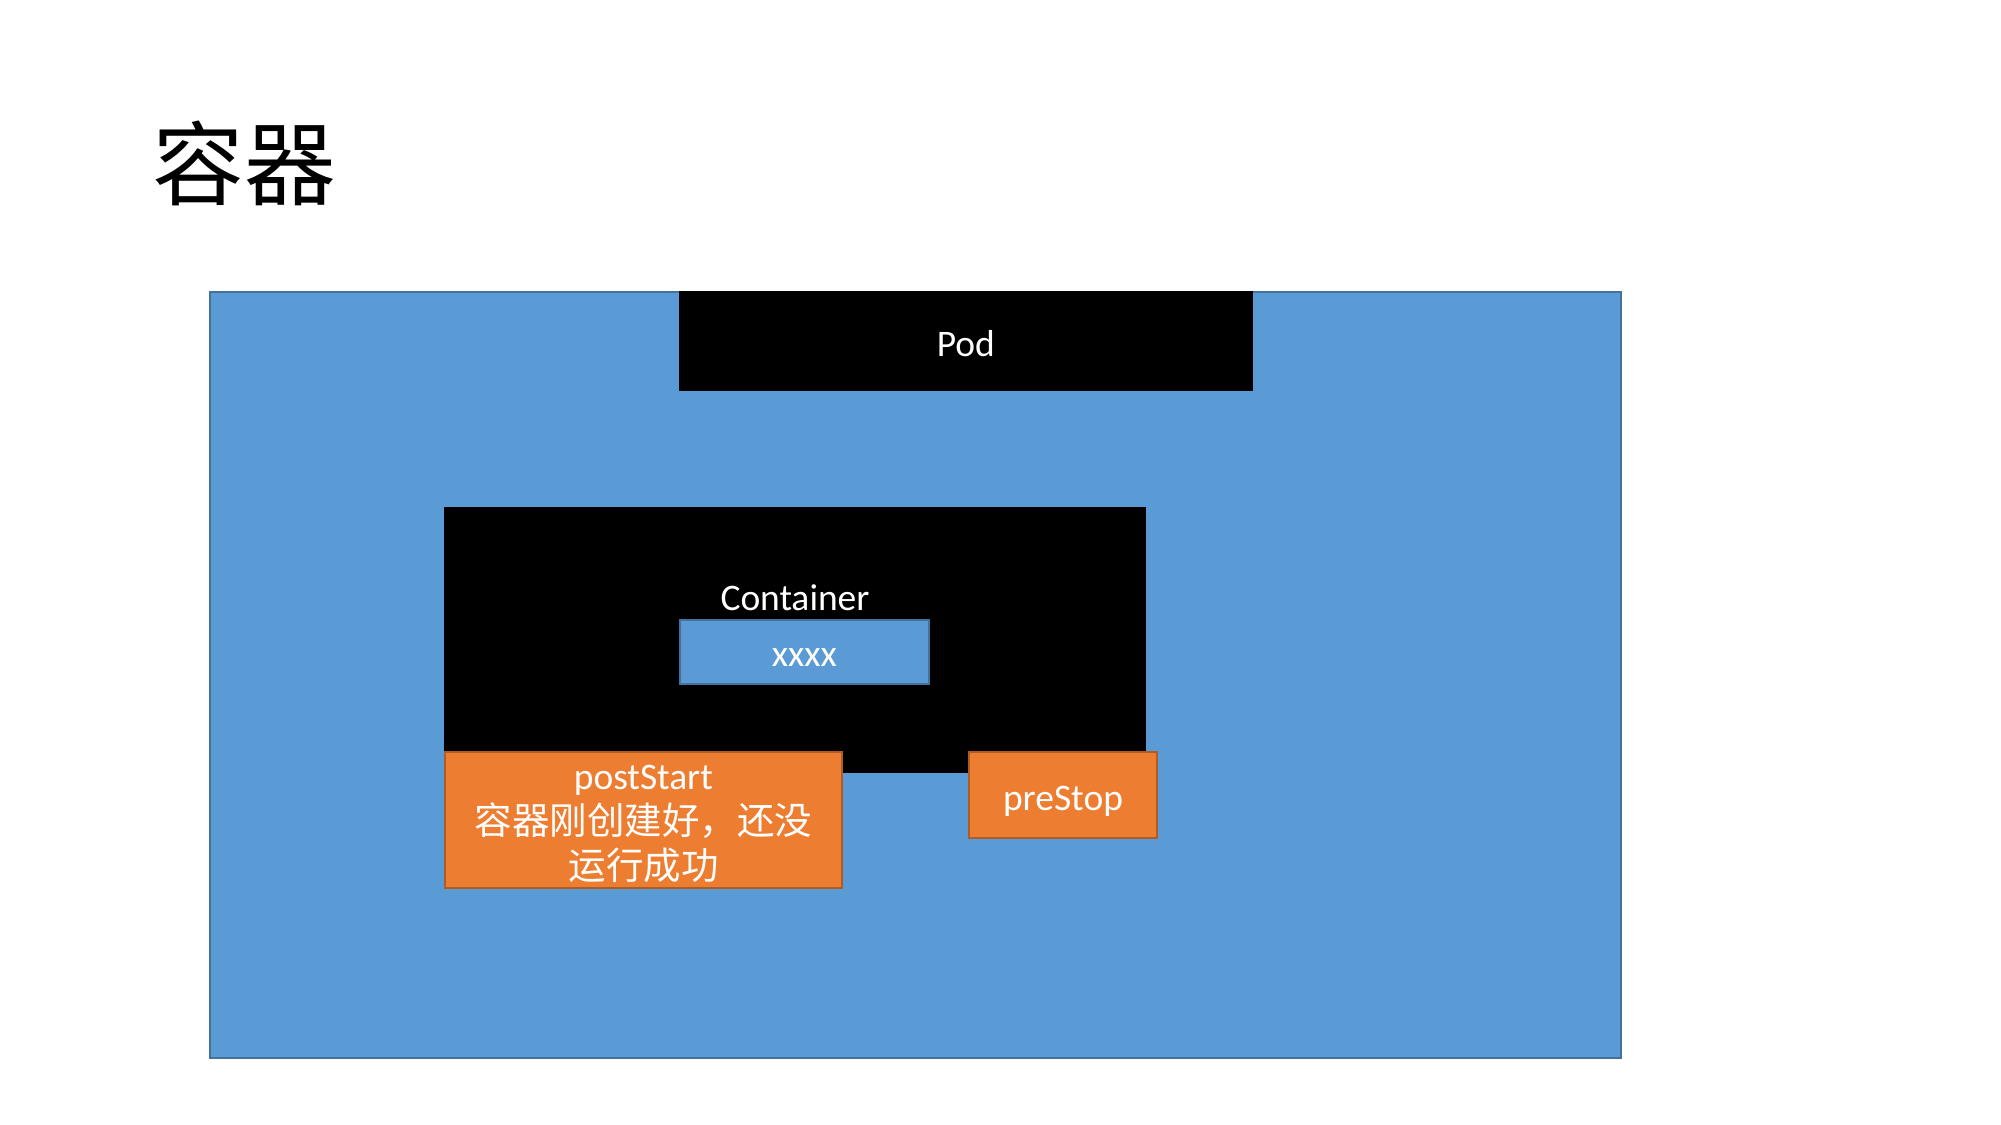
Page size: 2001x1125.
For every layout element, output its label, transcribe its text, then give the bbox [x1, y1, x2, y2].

title 容器 [137, 59, 1863, 278]
text_box postStart 容器刚创建好，还没运行成功 [444, 751, 843, 889]
text_box Pod [679, 291, 1253, 391]
text_box preStop [968, 751, 1158, 839]
text_box xxxx [679, 619, 930, 685]
text_box Container [444, 507, 1146, 773]
text_box [209, 291, 1622, 1059]
